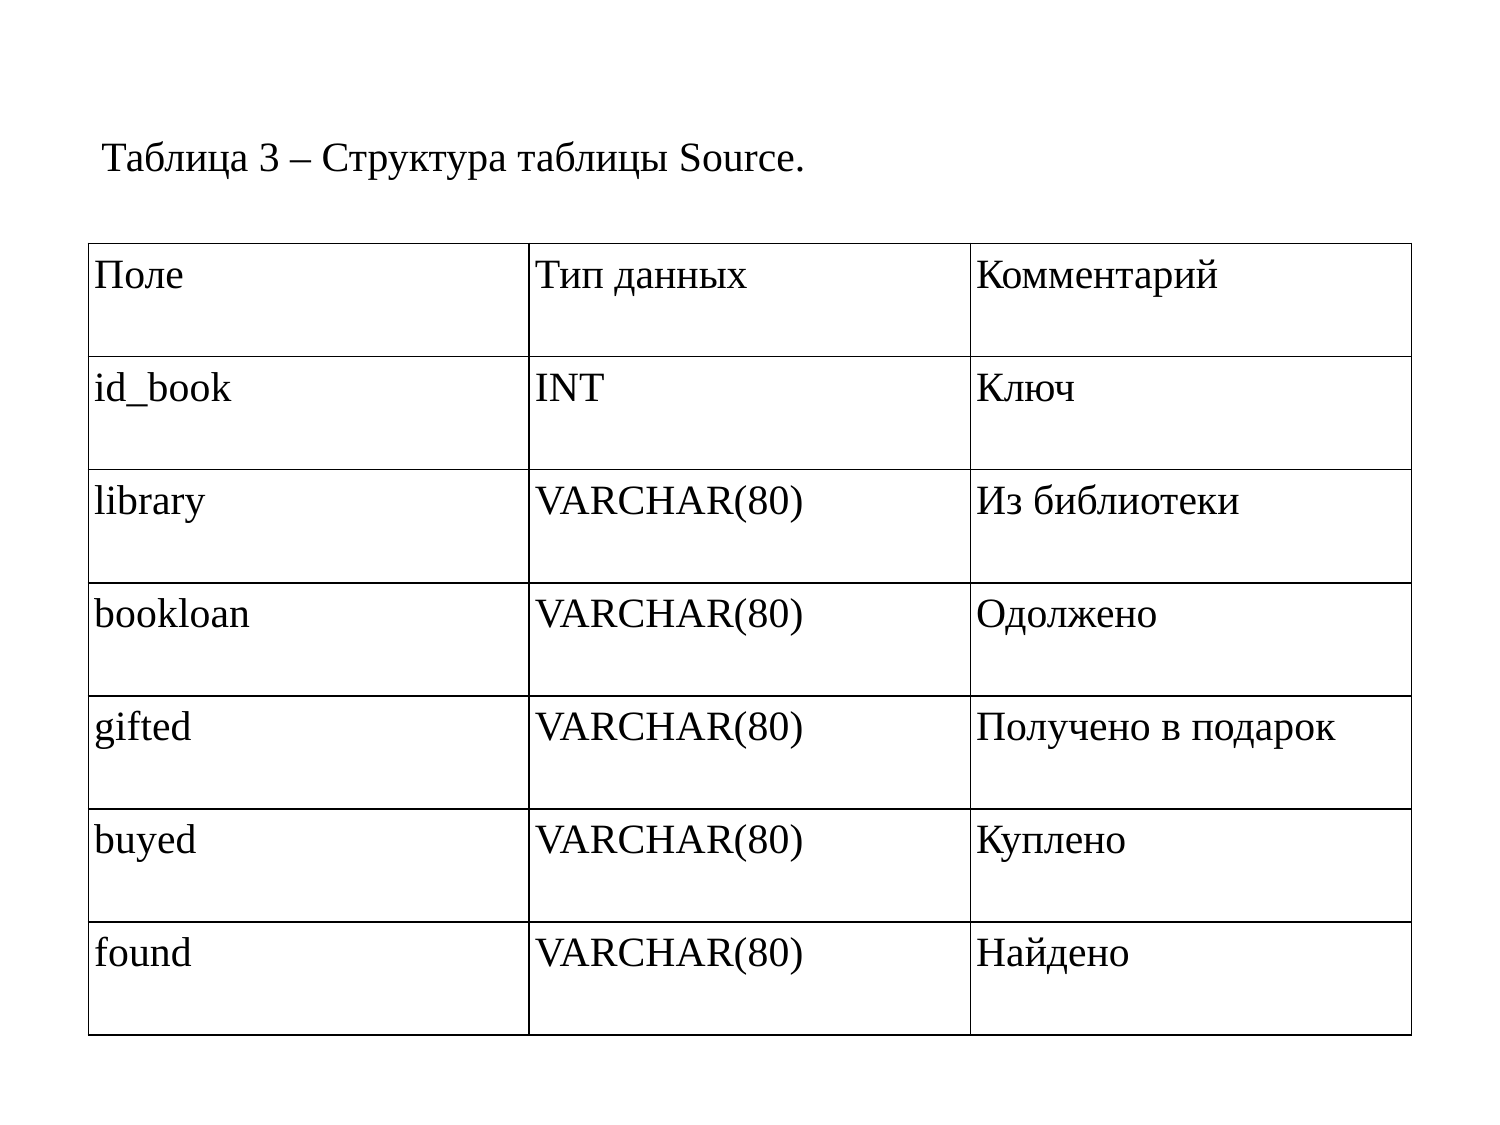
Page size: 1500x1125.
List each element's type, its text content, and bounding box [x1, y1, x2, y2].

table_cell VARCHAR(80) [530, 697, 970, 808]
table_cell VARCHAR(80) [530, 923, 970, 1034]
table_cell VARCHAR(80) [530, 810, 970, 921]
table_cell INT [530, 357, 970, 469]
table_cell Из библиотеки [971, 470, 1411, 582]
table_cell Одолжено [971, 584, 1411, 695]
table_cell Найдено [971, 923, 1411, 1034]
table_cell VARCHAR(80) [530, 470, 970, 582]
table_cell buyed [89, 810, 528, 921]
table_cell id_book [89, 357, 528, 469]
table_cell Получено в подарок [971, 697, 1411, 808]
table_cell gifted [89, 697, 528, 808]
table_cell VARCHAR(80) [530, 584, 970, 695]
table_cell Куплено [971, 810, 1411, 921]
table_cell found [89, 923, 528, 1034]
table_cell bookloan [89, 584, 528, 695]
table_header Комментарий [971, 244, 1411, 356]
table_header Поле [89, 244, 528, 356]
table_header Тип данных [530, 244, 970, 356]
table_cell library [89, 470, 528, 582]
text_box Таблица 3 – Структура таблицы Source. [86, 122, 1138, 188]
table_cell Ключ [971, 357, 1411, 469]
